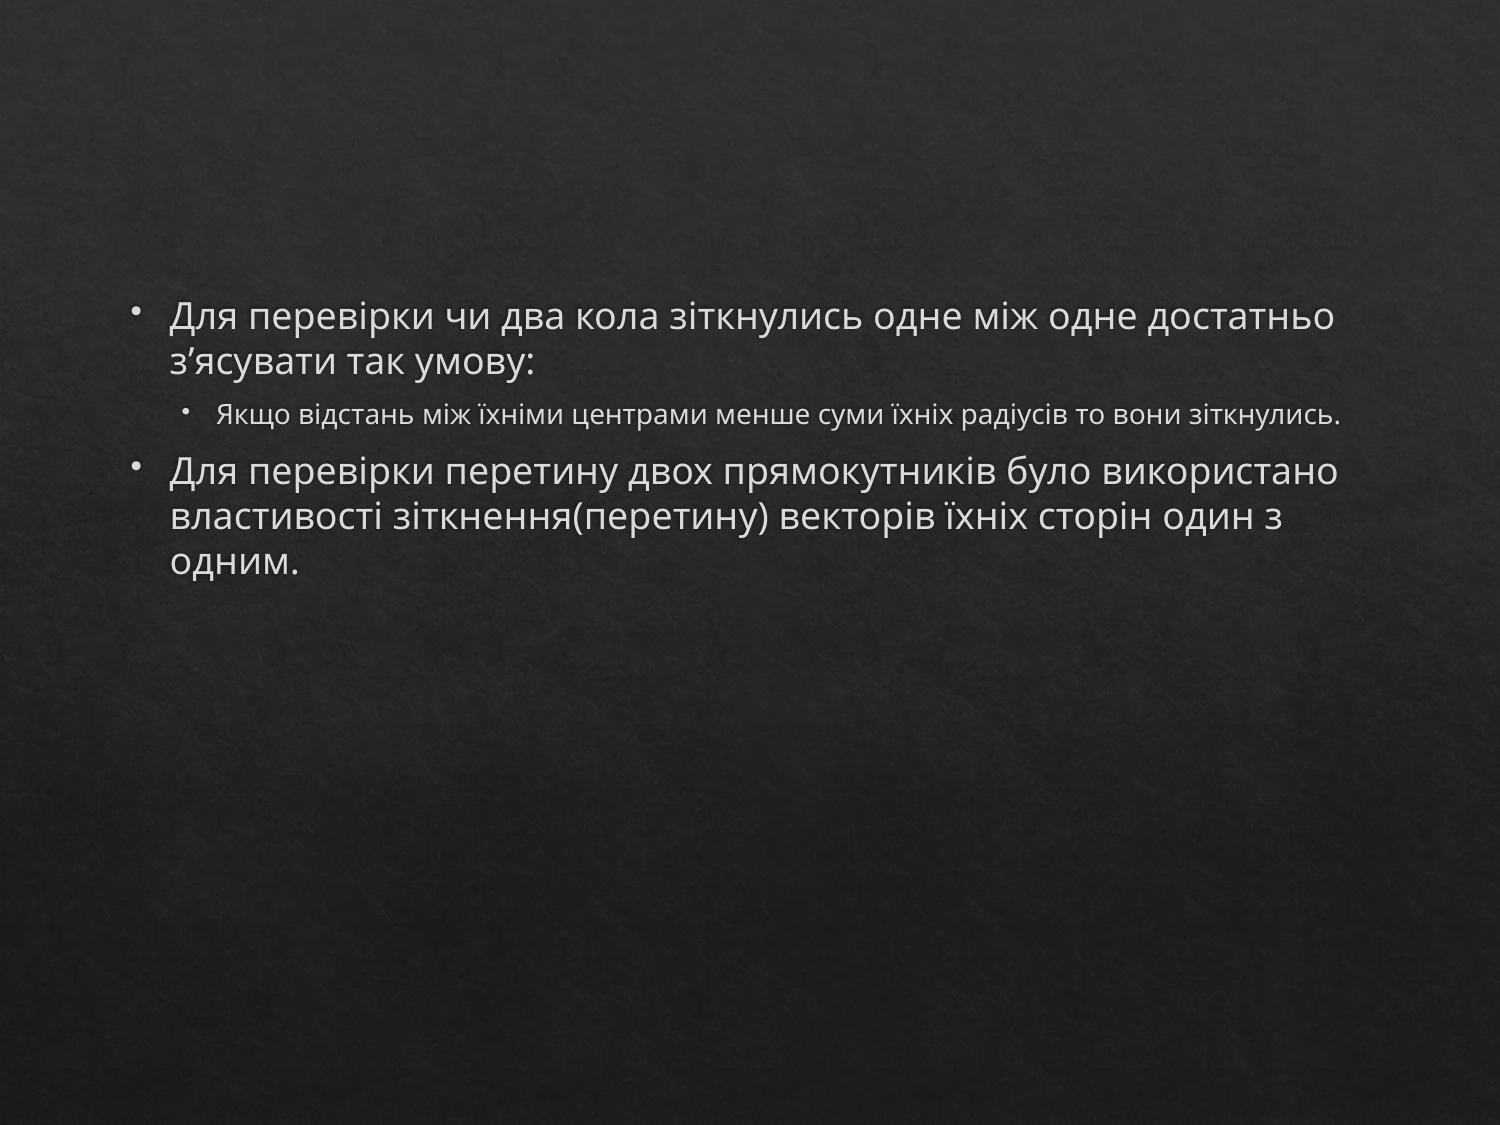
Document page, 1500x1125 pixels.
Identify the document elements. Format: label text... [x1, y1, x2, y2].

list Для перевірки чи два кола зіткнулись одне між одне достатньо з’ясувати так умову: Якщо відстань між їхніми центрами менше суми їхніх радіусів то вони зіткнулись. Для перевірки перетину двох прямокутників було використано властивості зіткнення(перетину) векторів їхніх сторін один з одним. [112, 284, 1387, 950]
